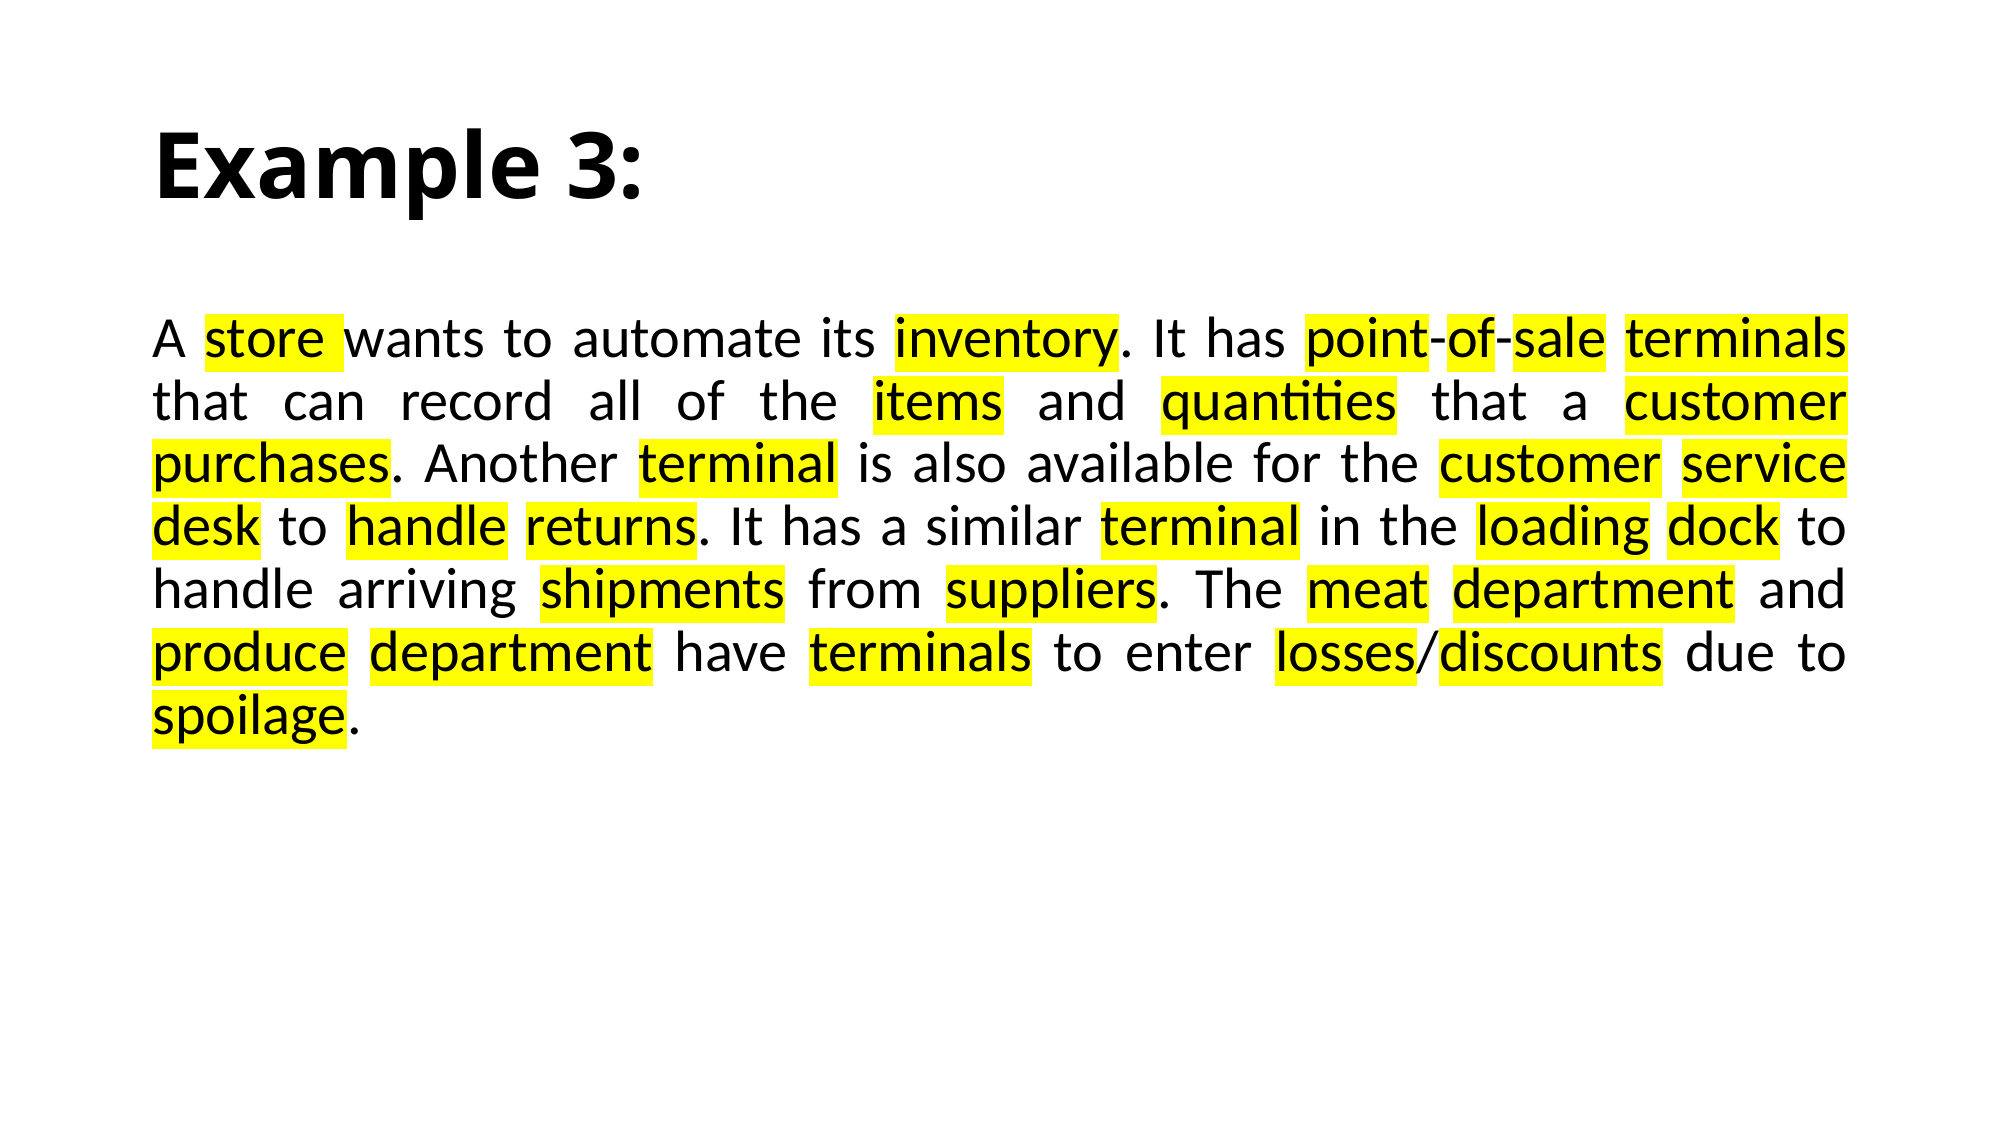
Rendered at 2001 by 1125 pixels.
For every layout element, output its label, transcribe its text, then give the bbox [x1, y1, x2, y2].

title Example 3: [137, 59, 1863, 278]
list A store wants to automate its inventory. It has point-of-sale terminals that can record all of the items and quantities that a customer purchases. Another terminal is also available for the customer service desk to handle returns. It has a similar terminal in the loading dock to handle arriving shipments from suppliers. The meat department and produce department have terminals to enter losses/discounts due to spoilage. [137, 299, 1863, 1014]
